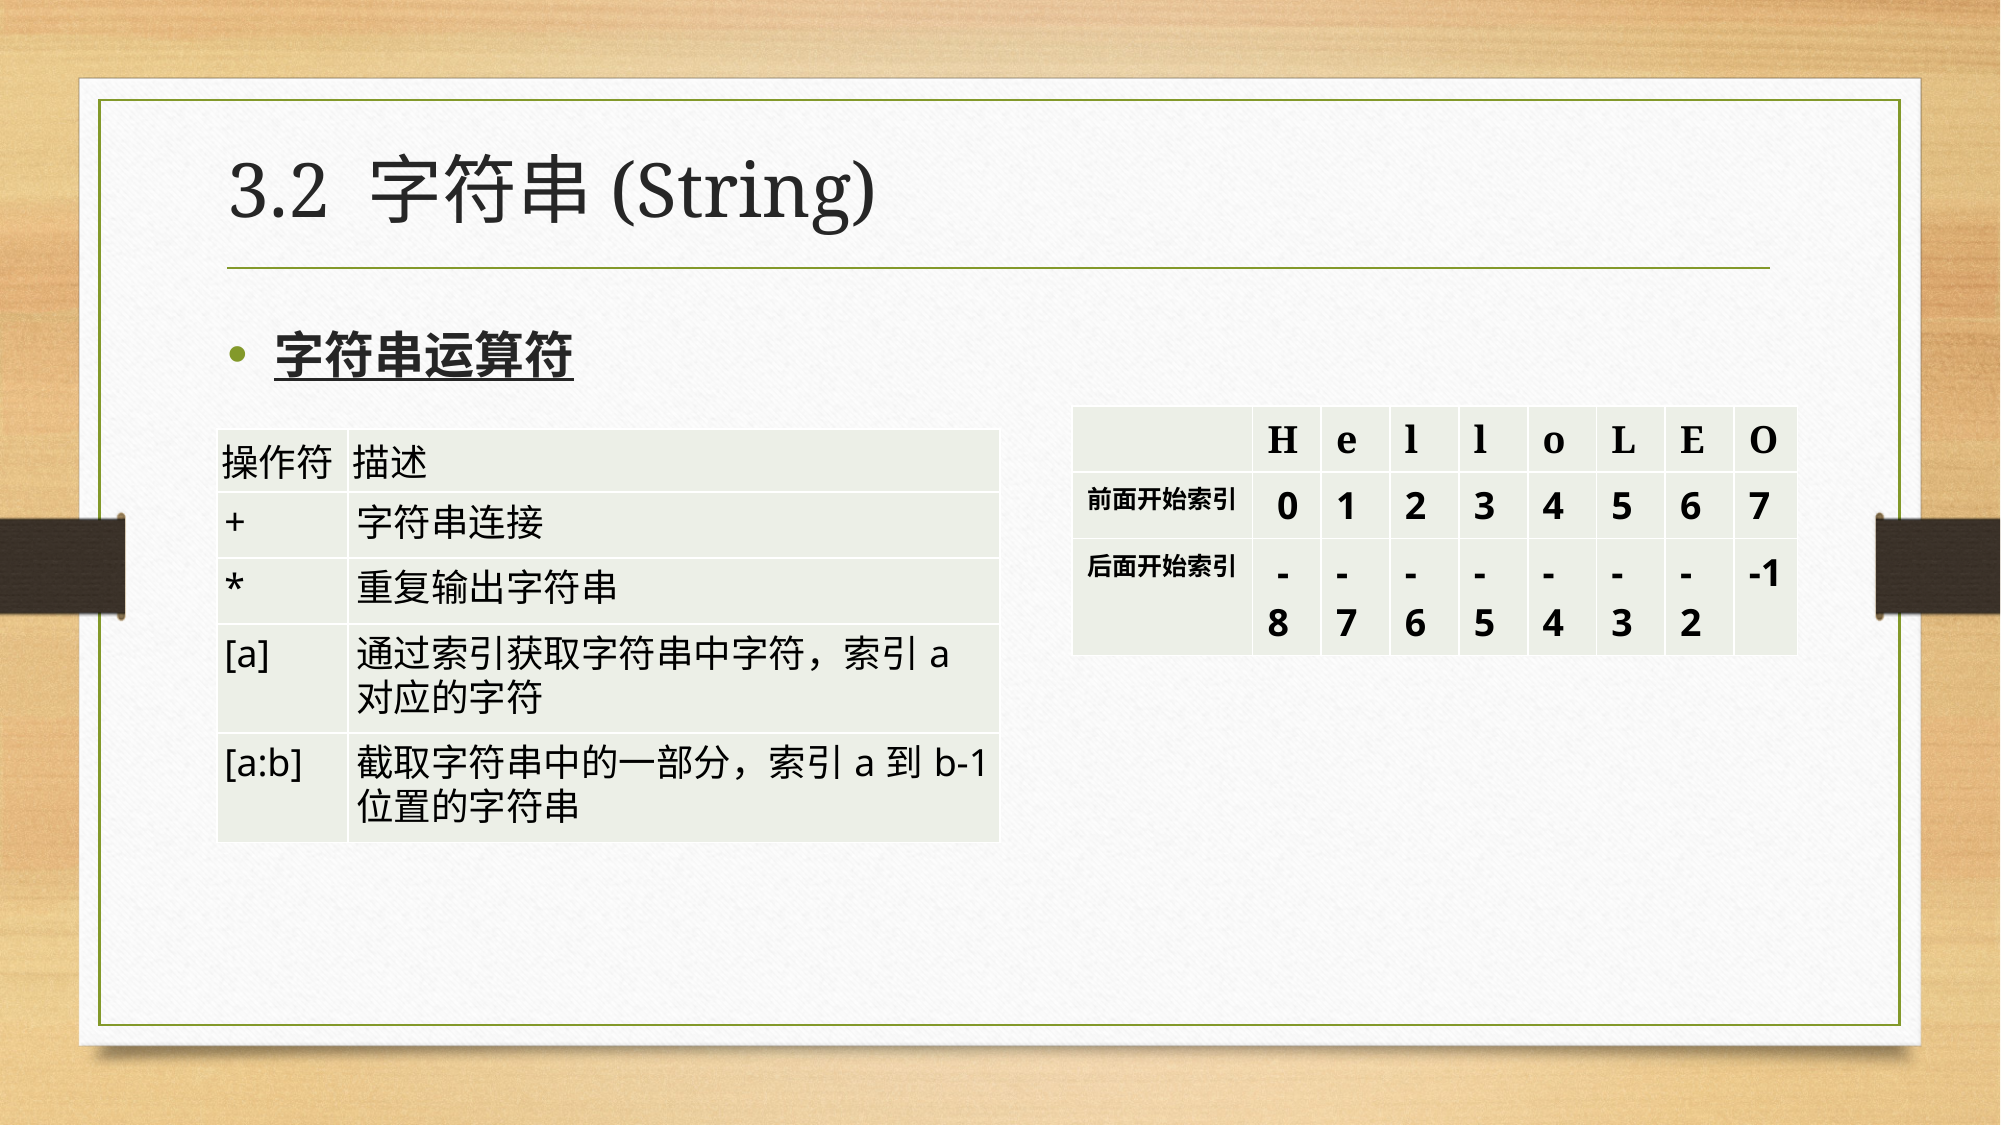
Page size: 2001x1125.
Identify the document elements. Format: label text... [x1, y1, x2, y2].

table_header O [1788, 407, 1797, 471]
table_cell 截取字符串中的一部分，索引a到b-1位置的字符串 [349, 734, 999, 842]
table_cell 通过索引获取字符串中字符，索引a对应的字符 [349, 625, 999, 732]
picture [0, 0, 2001, 1125]
table_cell 重复输出字符串 [349, 559, 999, 623]
table_cell 字符串连接 [349, 493, 999, 557]
table_header 操作符 [218, 430, 347, 491]
title 3.2 字符串(String) [212, 131, 1788, 244]
table_cell + [218, 493, 347, 557]
list 字符串运算符 [212, 316, 1788, 988]
table_cell [a] [218, 625, 347, 732]
table_cell [a:b] [218, 734, 347, 842]
table_header 描述 [349, 430, 999, 491]
table_cell -1 [1788, 539, 1797, 655]
table_cell 7 [1788, 473, 1797, 538]
table_cell * [218, 559, 347, 623]
